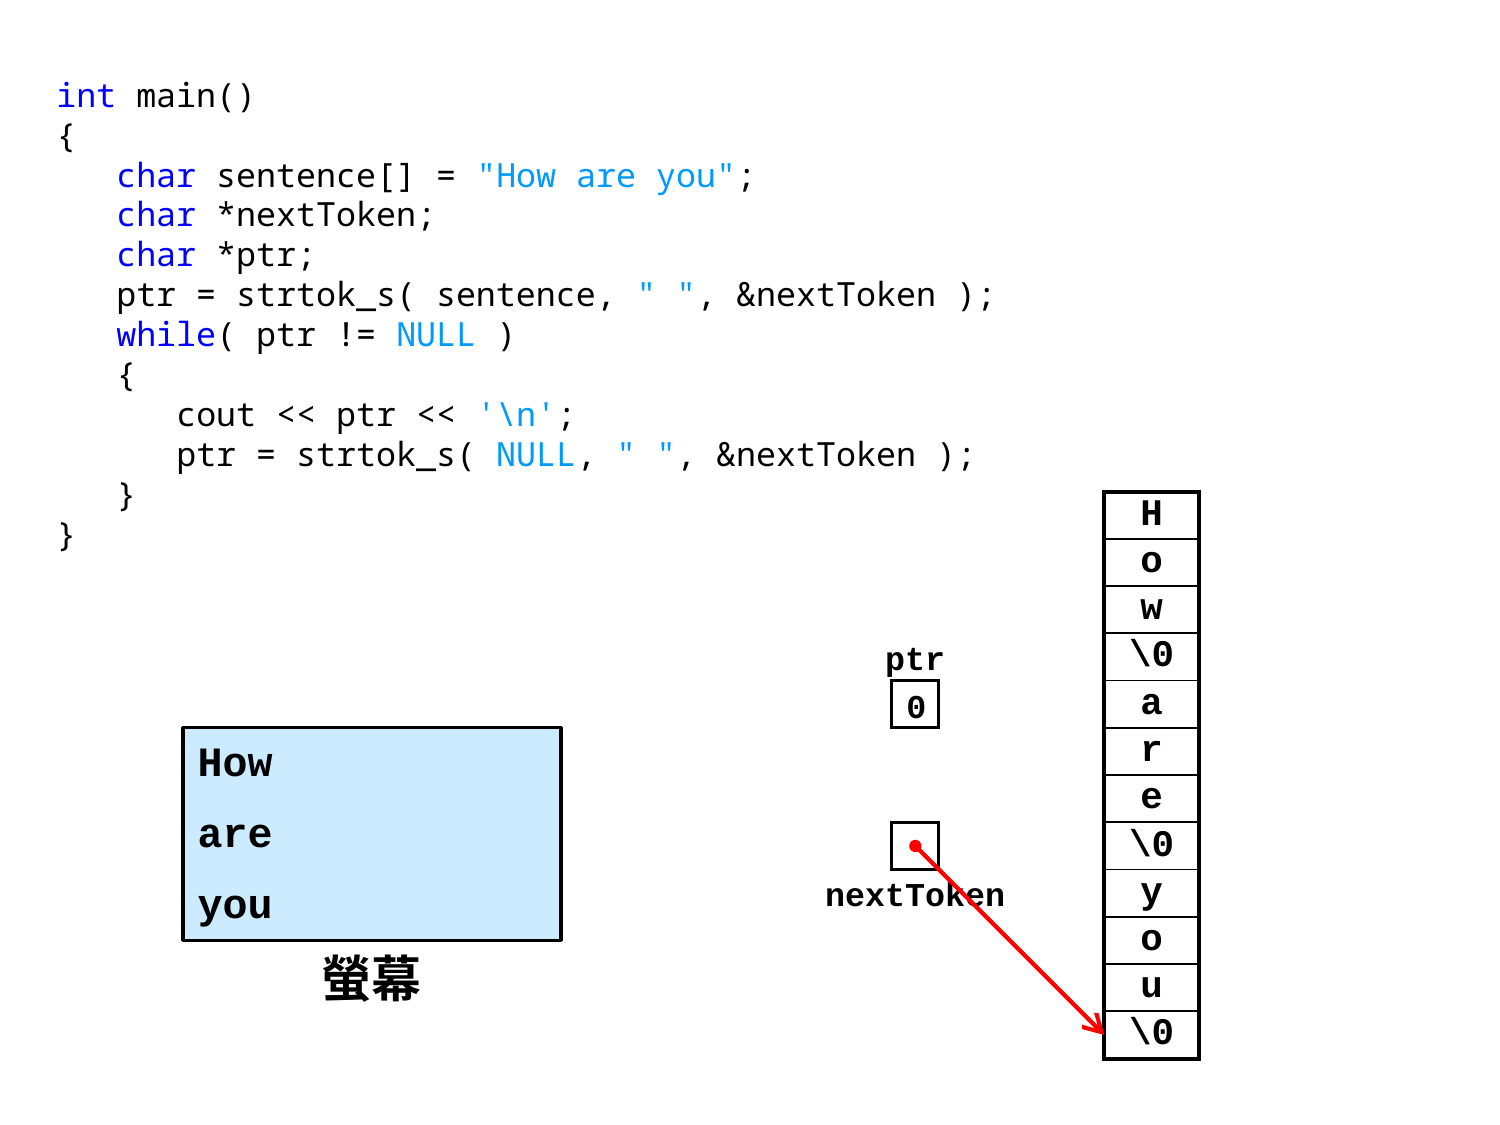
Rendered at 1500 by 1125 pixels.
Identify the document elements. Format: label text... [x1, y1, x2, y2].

table_cell \0 [1106, 823, 1197, 869]
table_cell \0 [1106, 634, 1197, 680]
text_box ptr [868, 633, 963, 681]
text_box How are you [183, 727, 561, 941]
text_box 0 [891, 680, 939, 728]
table_cell y [1109, 870, 1197, 916]
table_cell e [1106, 776, 1197, 821]
list int main() { char sentence[] = "How are you"; char *nextToken; char *ptr; ptr = strtok_s( sentence, " ", &nextToken ); while( ptr != NULL ) { cout << ptr << '\n'; ptr = strtok_s( NULL, " ", &nextToken ); } } [41, 66, 1034, 563]
table_cell w [1106, 587, 1197, 632]
text_box 螢幕 [301, 940, 443, 1012]
text_box [891, 822, 939, 870]
table_cell \0 [1106, 1012, 1197, 1057]
table_cell a [1106, 681, 1197, 727]
table_cell o [1109, 918, 1197, 963]
table_cell u [1109, 965, 1197, 1010]
table_cell r [1106, 729, 1197, 774]
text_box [915, 845, 1105, 1036]
text_box nextToken [797, 869, 909, 917]
table_header H [1106, 494, 1197, 538]
table_cell o [1106, 540, 1197, 585]
